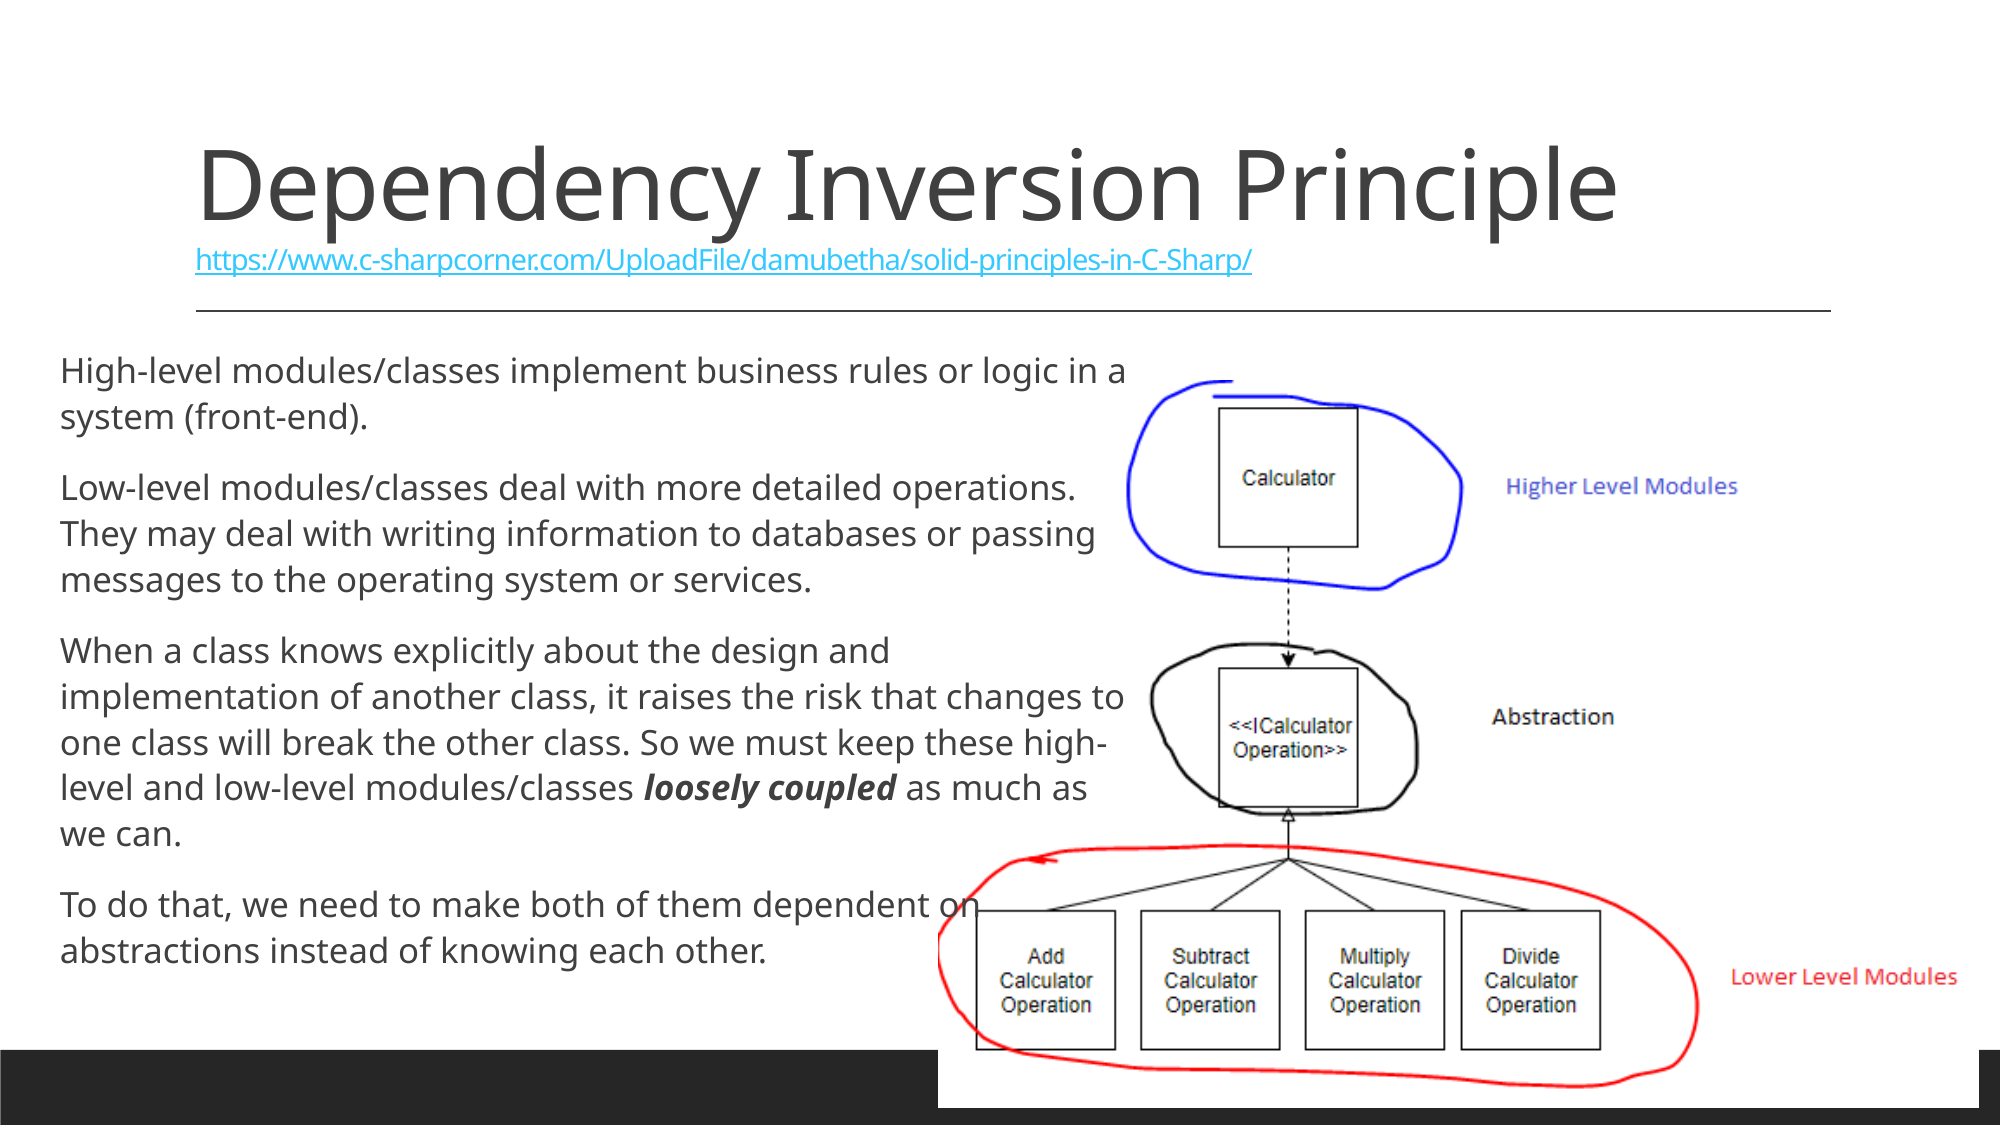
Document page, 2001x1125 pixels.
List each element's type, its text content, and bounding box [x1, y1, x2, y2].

list High-level modules/classes implement business rules or logic in a system (front-end). Low-level modules/classes deal with more detailed operations. They may deal with writing information to databases or passing messages to the operating system or services. When a class knows explicitly about the design and implementation of another class, it raises the risk that changes to one class will break the other class. So we must keep these high-level and low-level modules/classes loosely coupled as much as we can. To do that, we need to make both of them dependent on abstractions instead of knowing each other. [45, 337, 1136, 981]
title Dependency Inversion Principle https://www.c-sharpcorner.com/UploadFile/damubetha/solid-principles-in-C-Sharp/ [180, 47, 1830, 285]
picture [937, 380, 1979, 1109]
